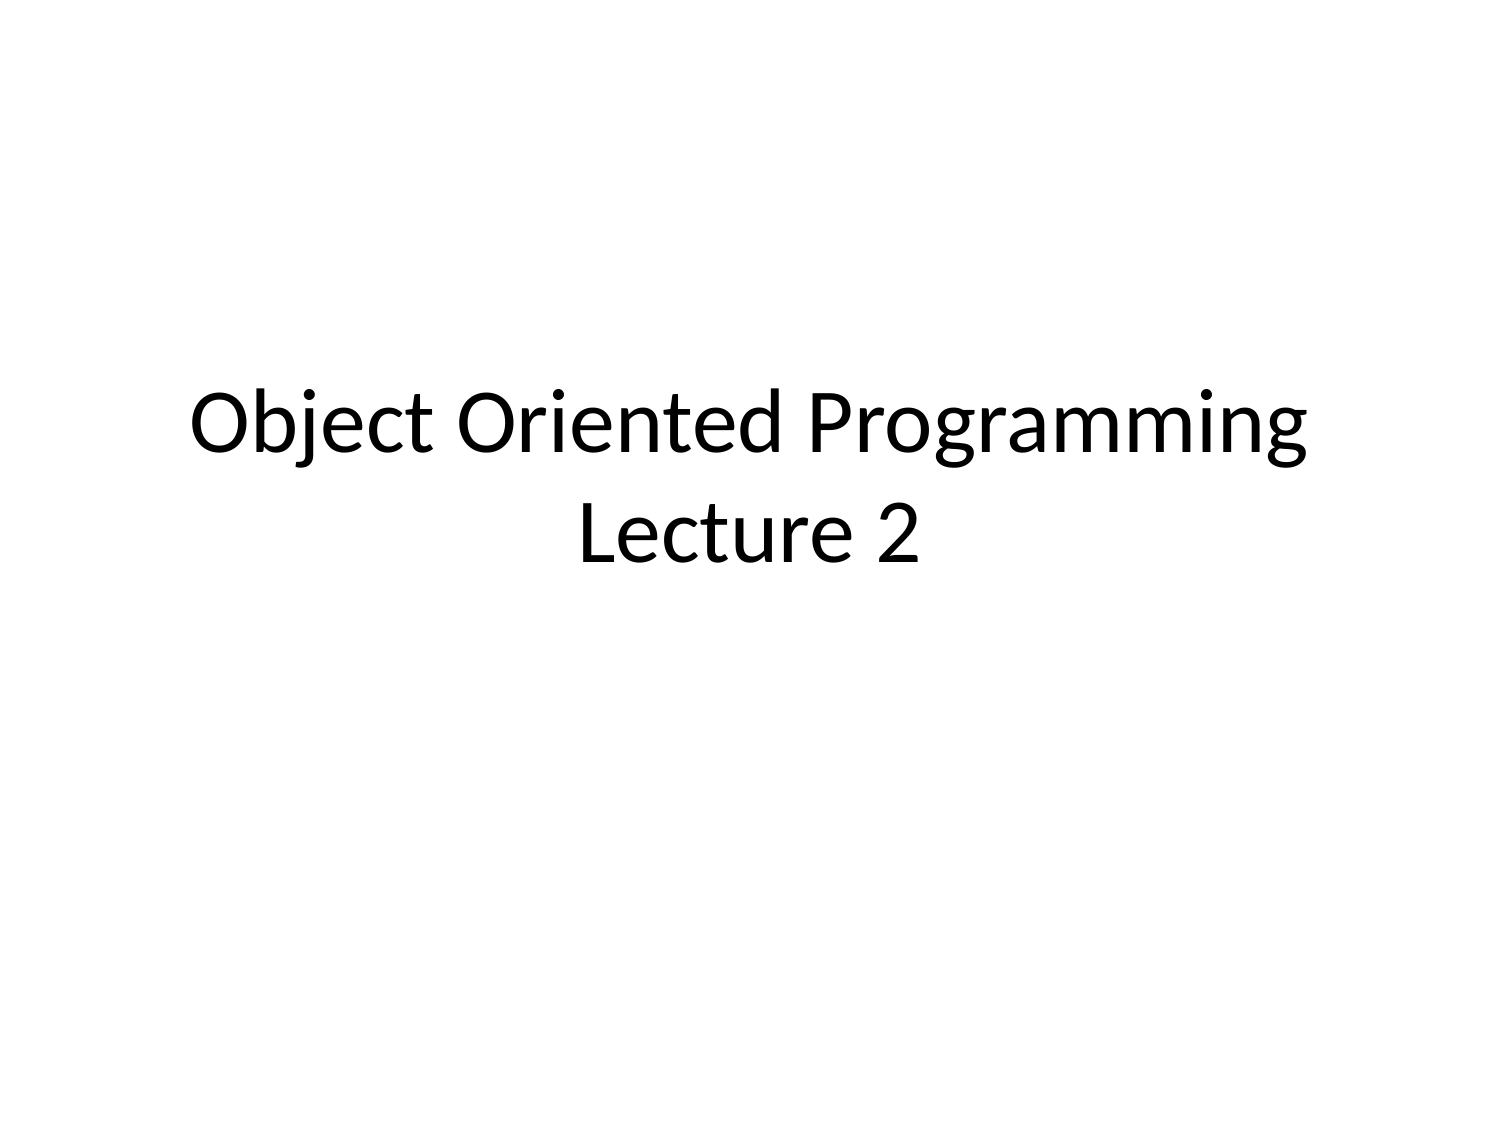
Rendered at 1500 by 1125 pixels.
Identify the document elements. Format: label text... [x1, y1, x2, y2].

title Object Oriented Programming Lecture 2 [112, 350, 1388, 592]
